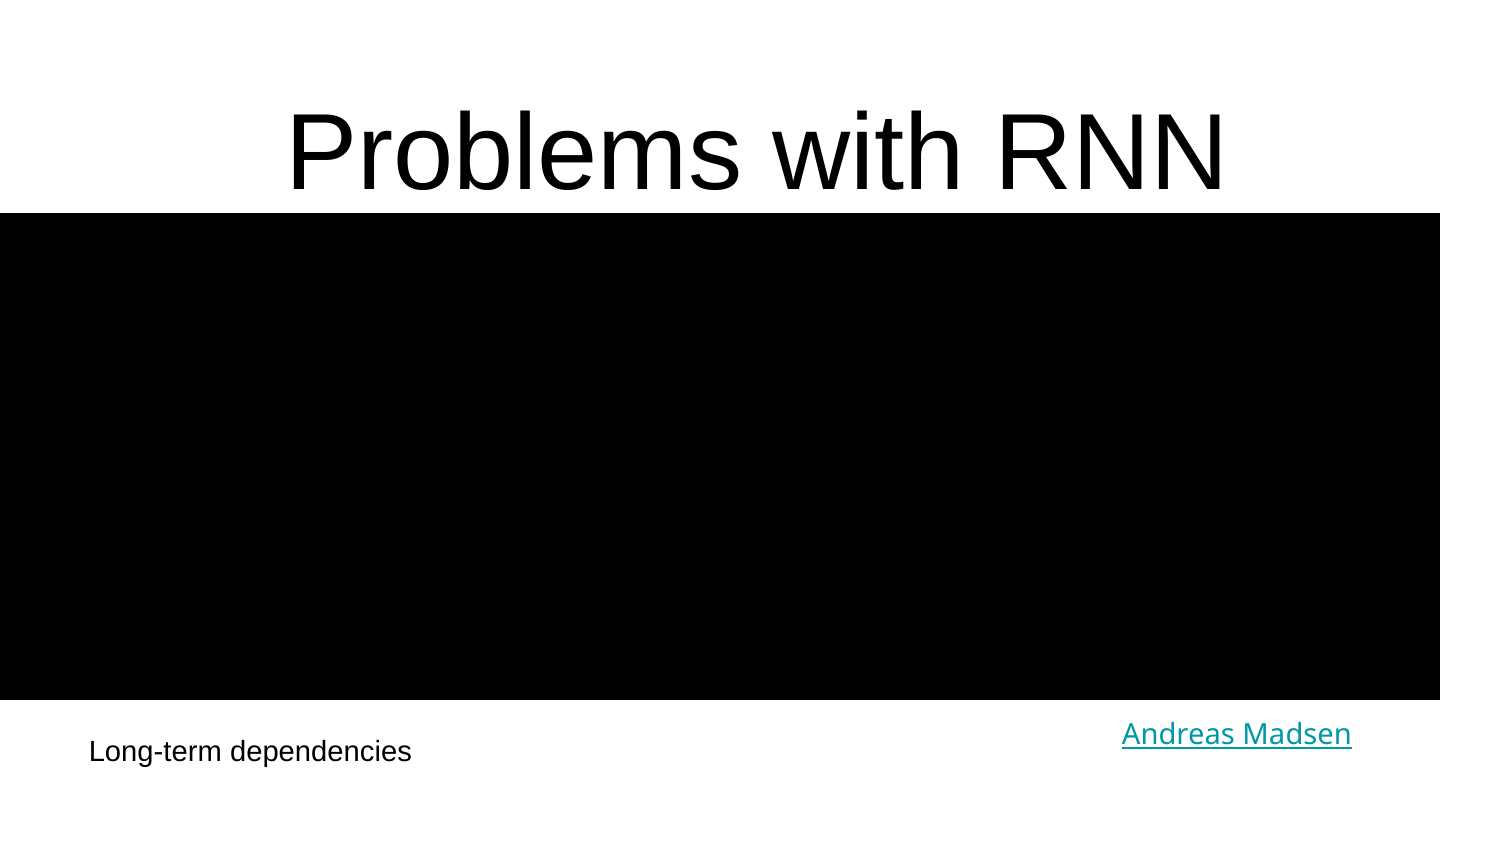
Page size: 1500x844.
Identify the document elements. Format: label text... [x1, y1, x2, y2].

subtitle Andreas Madsen [1070, 709, 1404, 765]
picture [0, 212, 1440, 701]
title Problems with RNN [58, 57, 1457, 227]
text_box Long-term dependencies [73, 717, 1006, 799]
